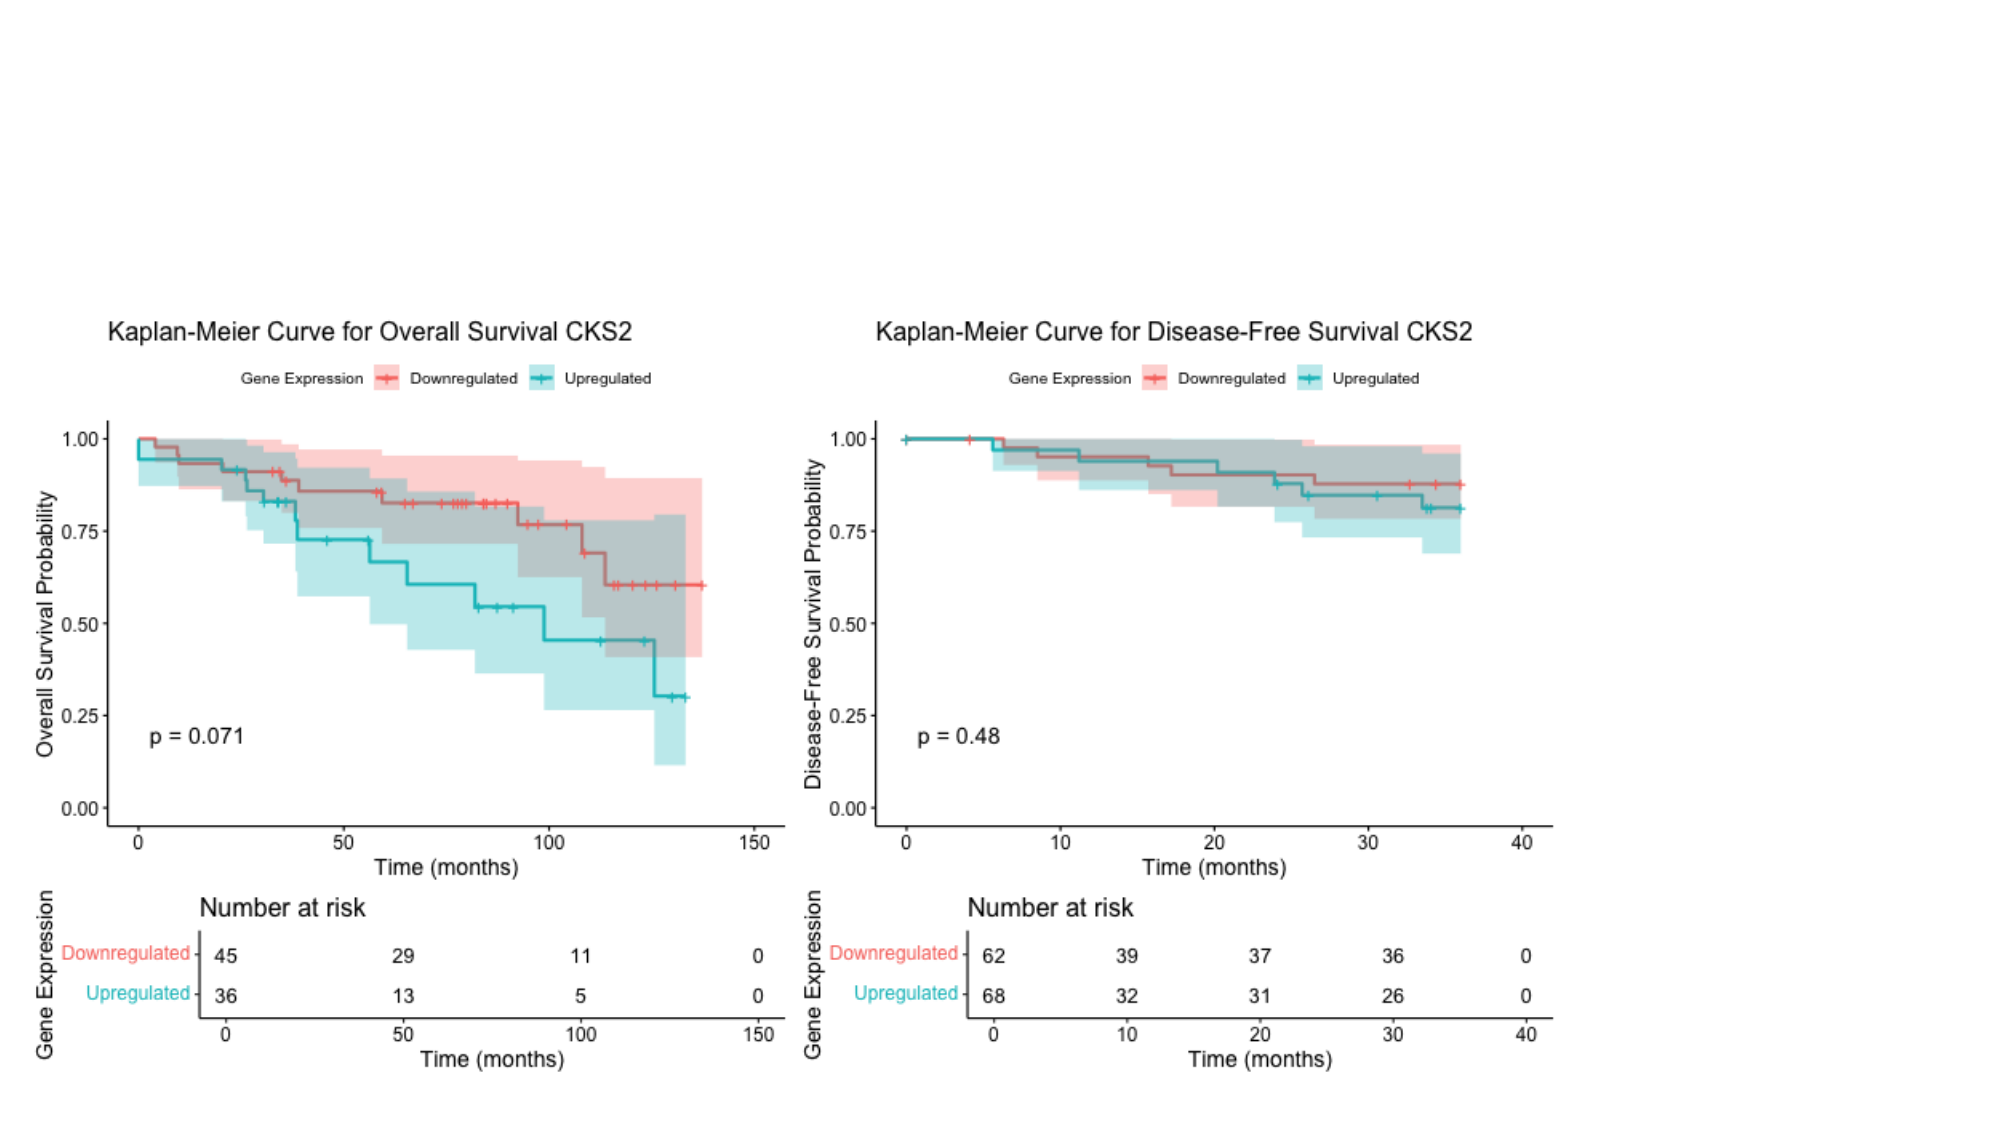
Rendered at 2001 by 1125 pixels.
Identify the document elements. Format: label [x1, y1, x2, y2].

list [796, 311, 1563, 1081]
picture [26, 311, 796, 1081]
